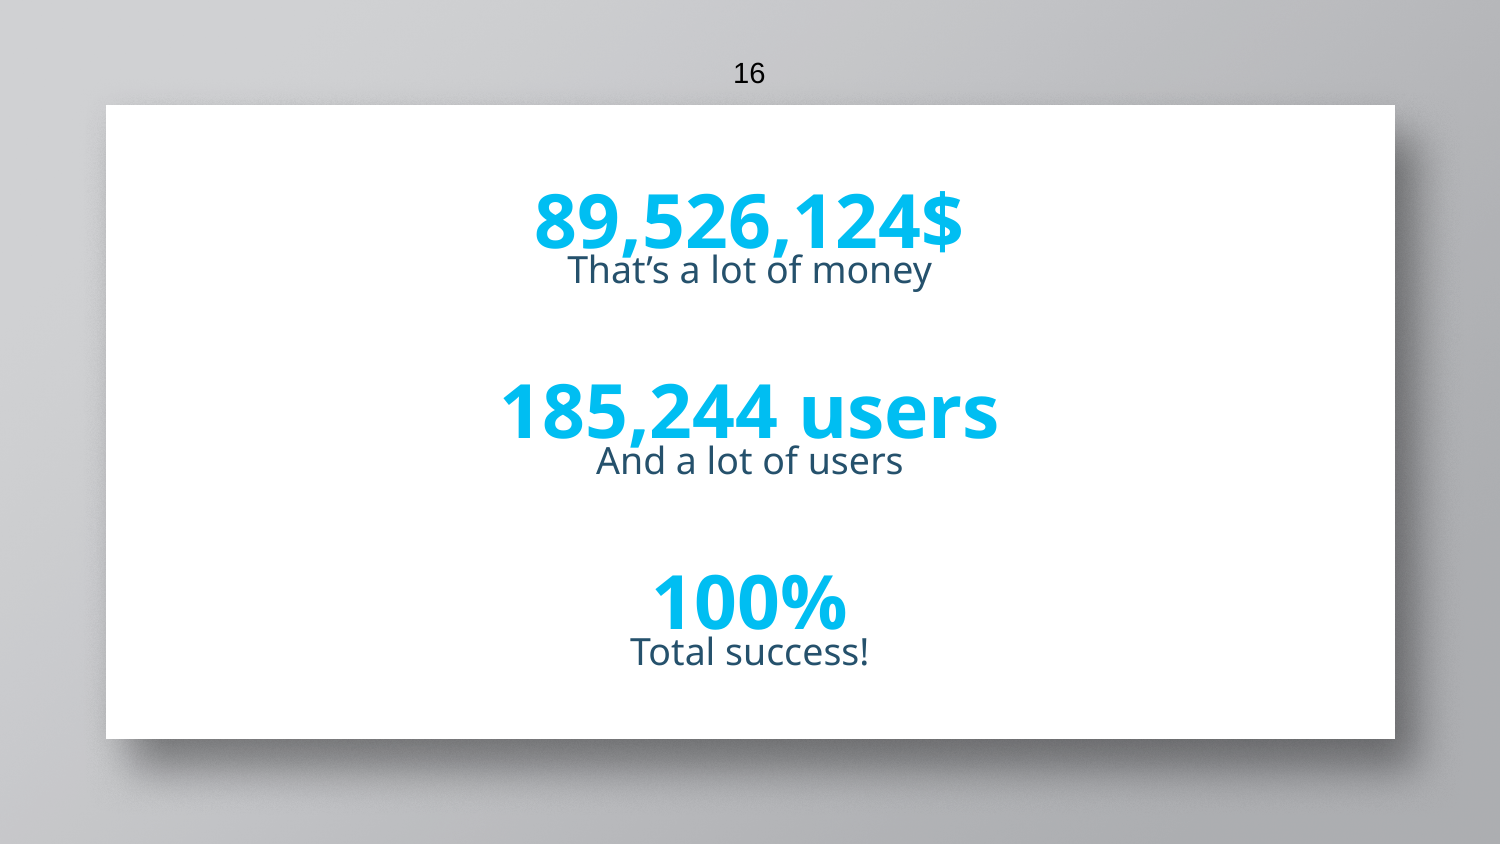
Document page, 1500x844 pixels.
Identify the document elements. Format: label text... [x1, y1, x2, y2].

title 89,526,124$ [190, 131, 1310, 231]
title 185,244 users [190, 321, 1310, 422]
slide_number 16 [104, 0, 1395, 105]
picture [0, 0, 1500, 844]
title 100% [190, 512, 1310, 612]
subtitle And a lot of users [190, 422, 1310, 499]
subtitle That’s a lot of money [190, 231, 1310, 308]
subtitle Total success! [190, 612, 1310, 689]
